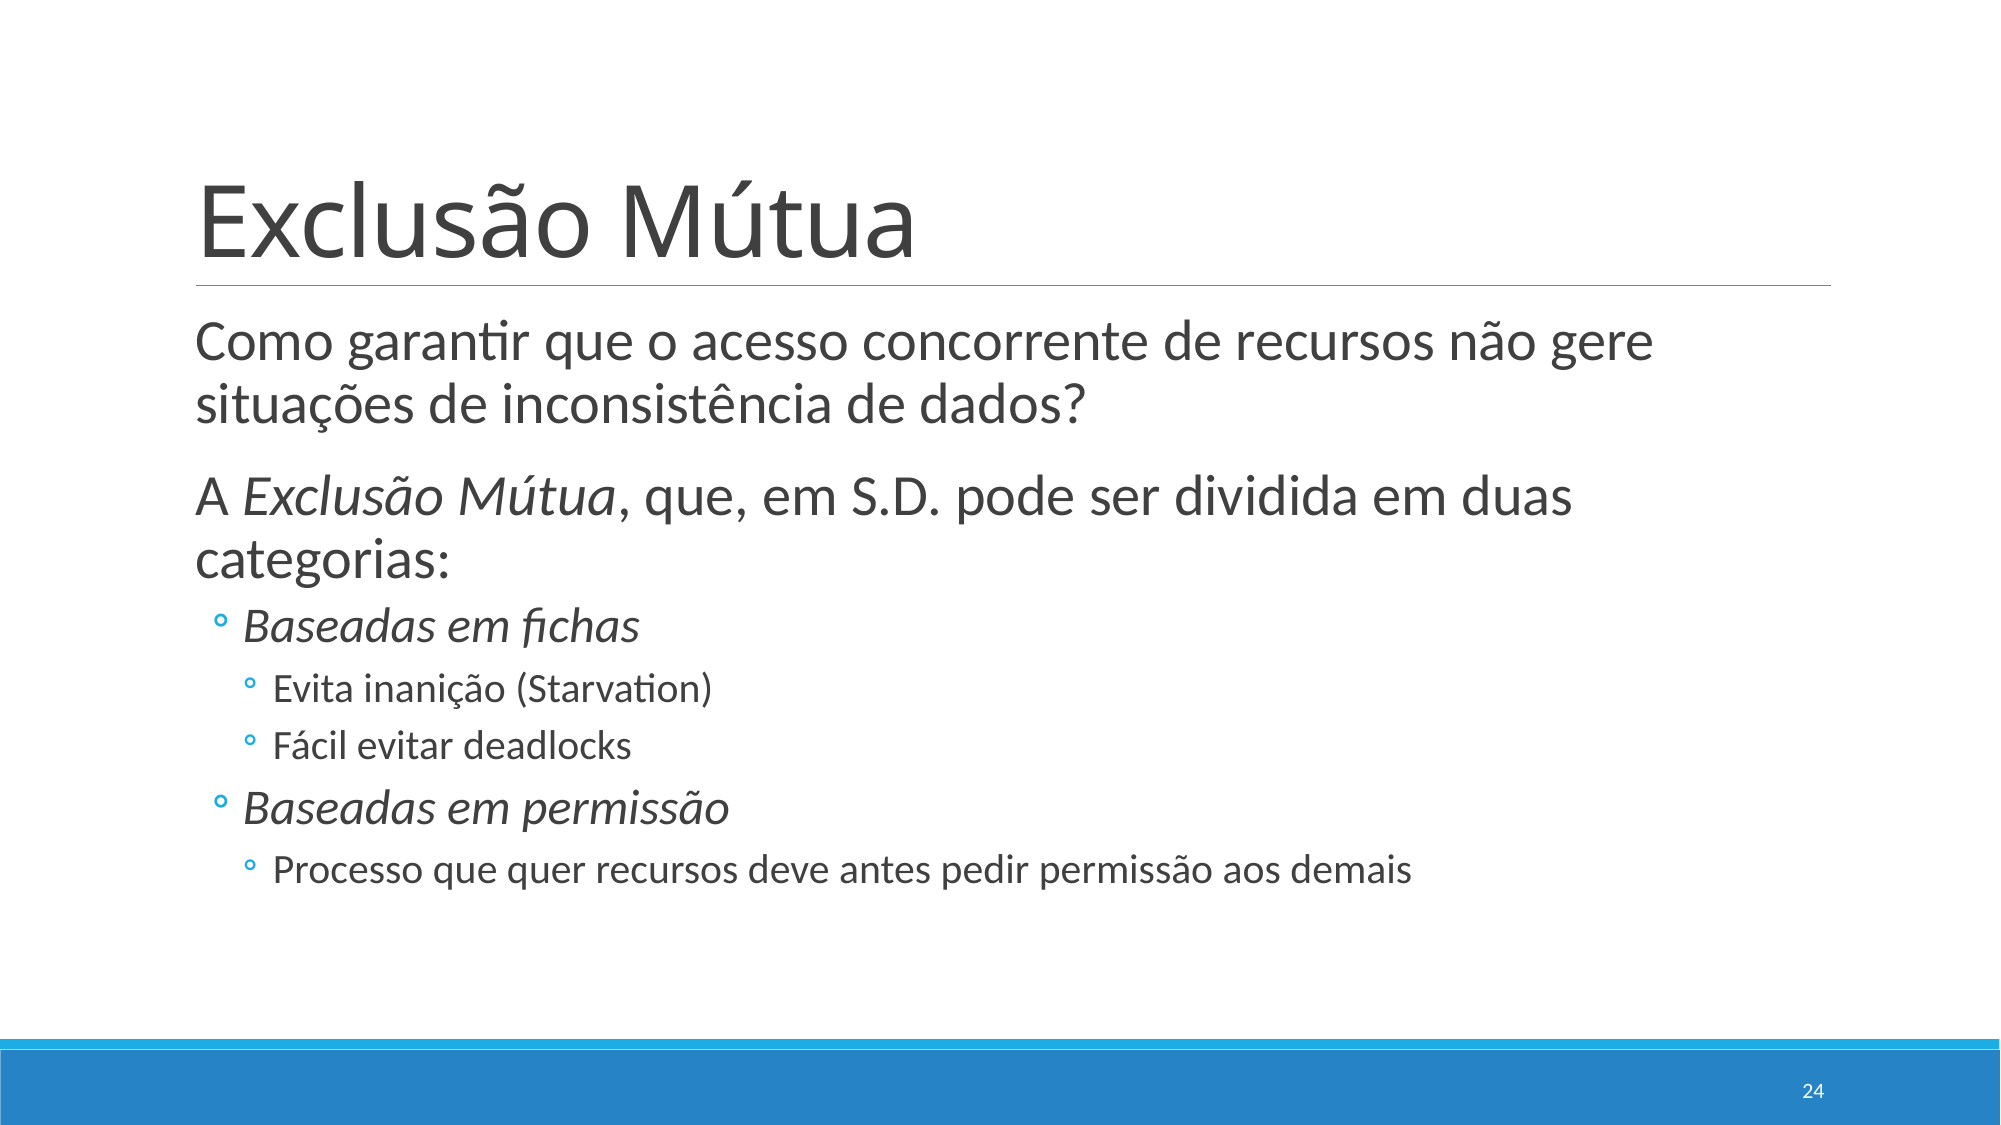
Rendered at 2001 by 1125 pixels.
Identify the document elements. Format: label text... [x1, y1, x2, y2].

slide_number 24 [1624, 1059, 1840, 1120]
list Como garantir que o acesso concorrente de recursos não gere situações de inconsistência de dados? A Exclusão Mútua, que, em S.D. pode ser dividida em duas categorias: Baseadas em fichas Evita inanição (Starvation) Fácil evitar deadlocks Baseadas em permissão Processo que quer recursos deve antes pedir permissão aos demais [180, 302, 1830, 963]
title Exclusão Mútua [180, 47, 1830, 285]
